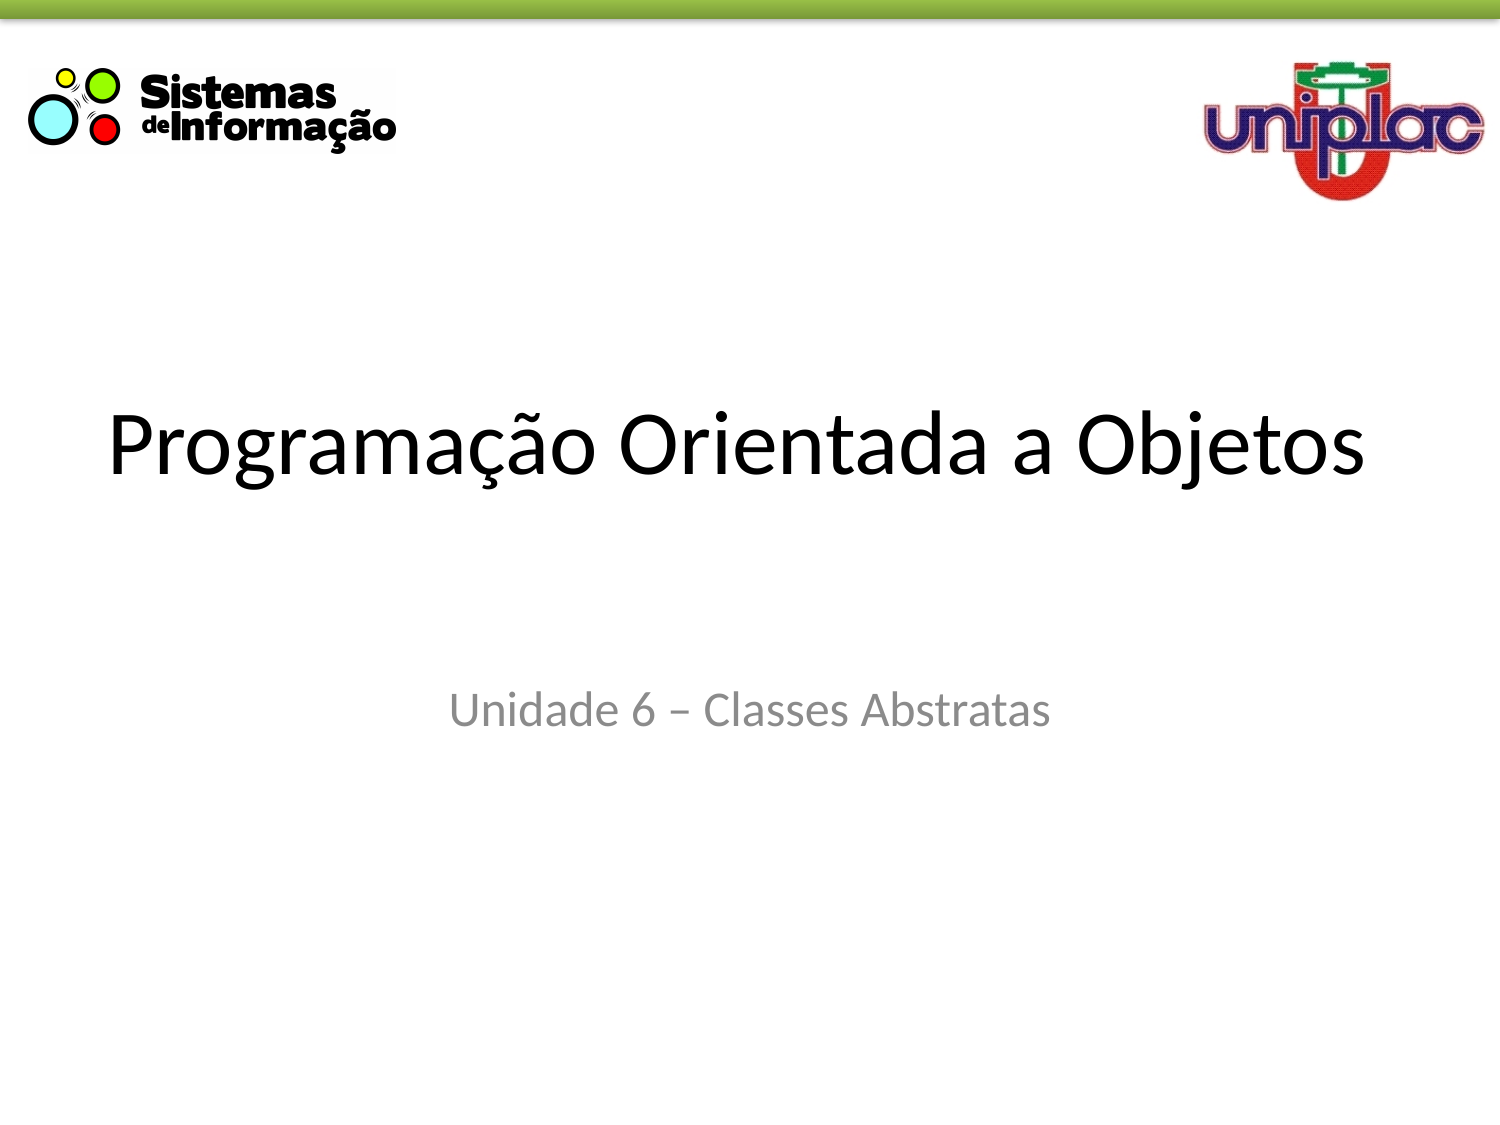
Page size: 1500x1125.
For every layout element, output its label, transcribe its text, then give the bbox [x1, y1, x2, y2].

subtitle Unidade 6 – Classes Abstratas [112, 668, 1388, 757]
title Programação Orientada a Objetos [28, 287, 1447, 588]
picture [27, 68, 396, 154]
picture [1196, 43, 1495, 209]
text_box [0, 0, 1500, 19]
